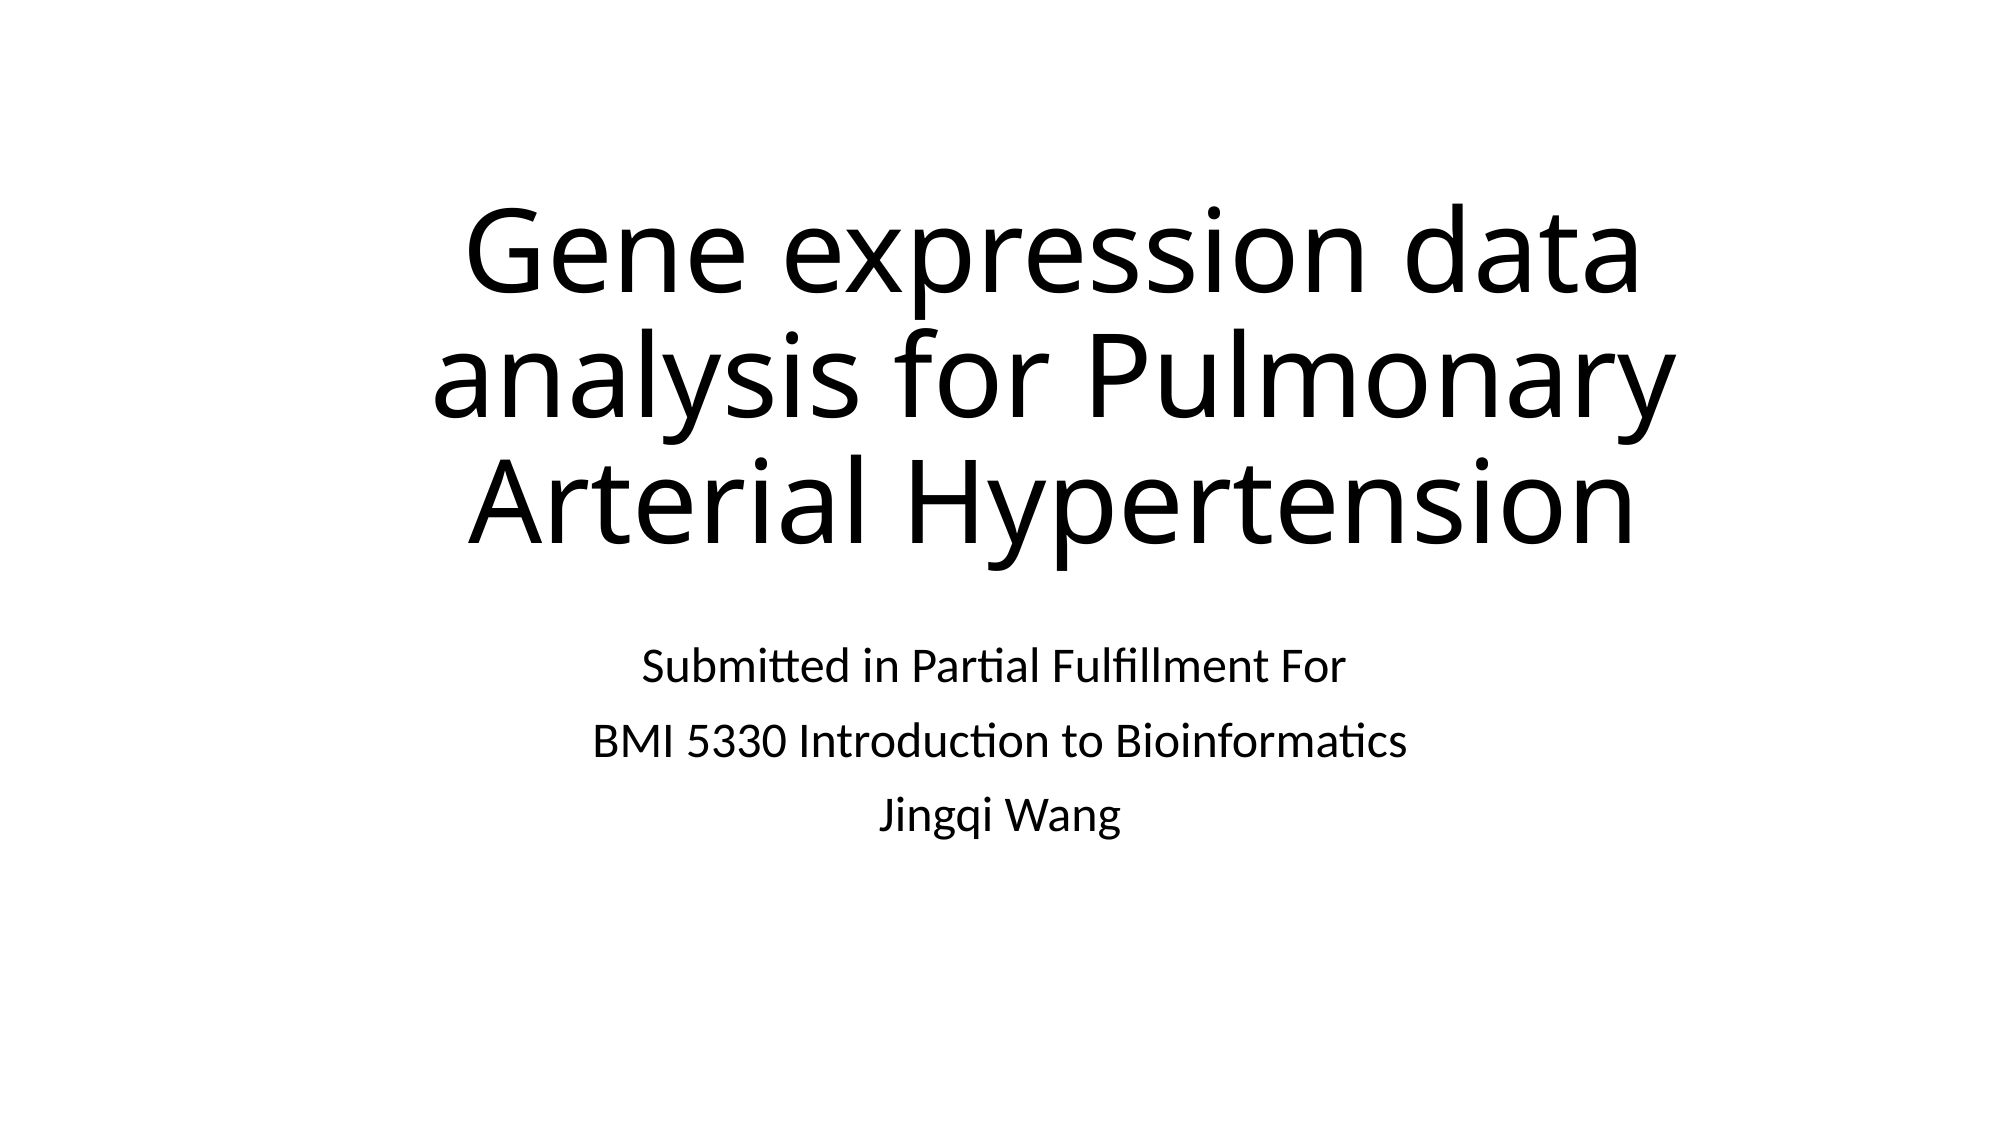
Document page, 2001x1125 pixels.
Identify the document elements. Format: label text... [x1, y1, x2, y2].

subtitle Submitted in Partial Fulfillment For BMI 5330 Introduction to Bioinformatics Jingqi Wang [249, 631, 1750, 904]
title Gene expression data analysis for Pulmonary Arterial Hypertension [249, 184, 1859, 576]
